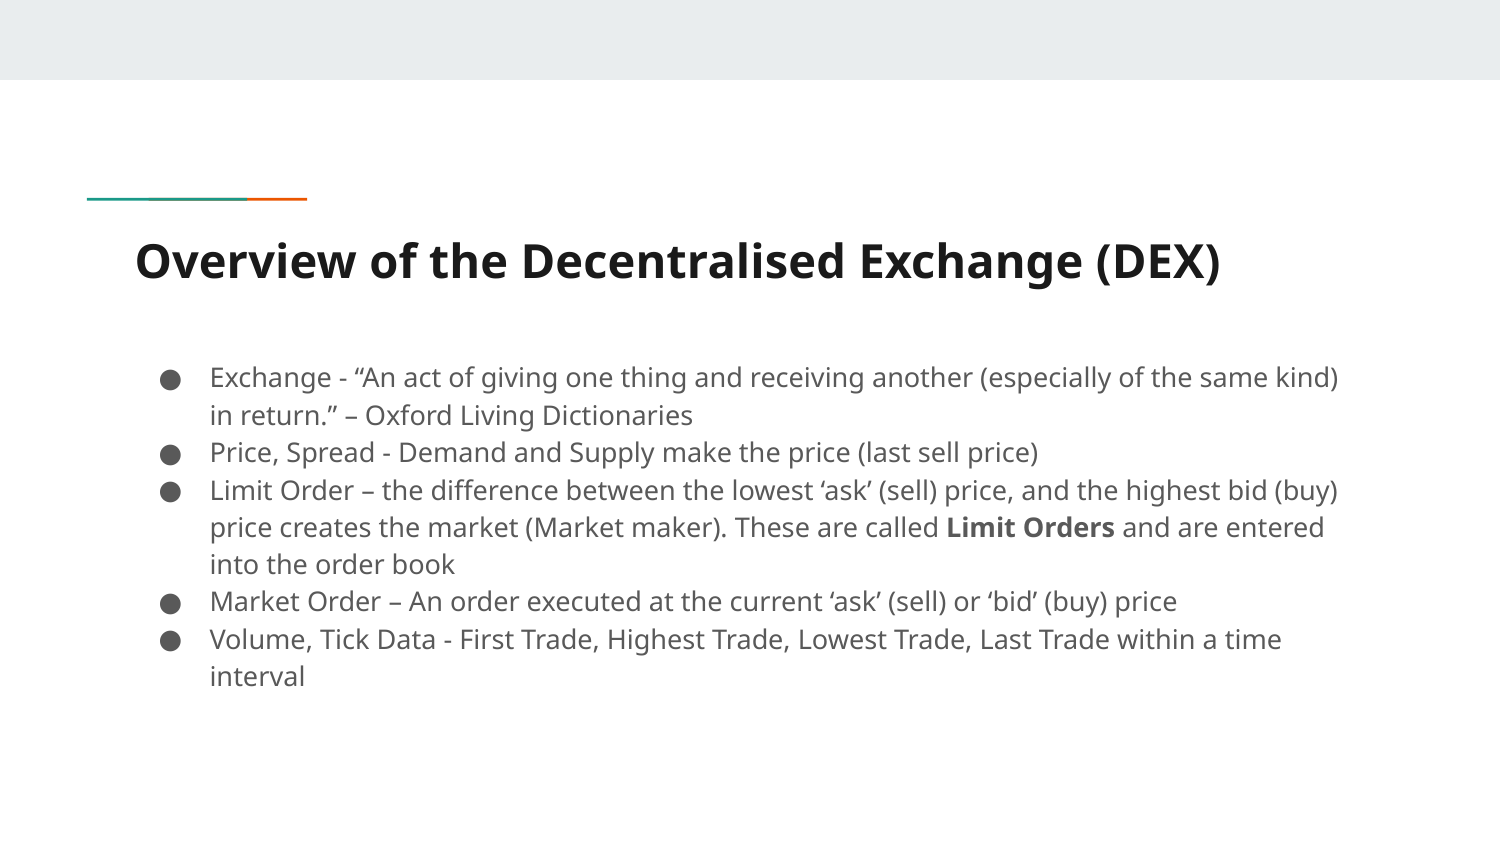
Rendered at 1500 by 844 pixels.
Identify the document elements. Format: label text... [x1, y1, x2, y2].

list Exchange - “An act of giving one thing and receiving another (especially of the same kind) in return.” – Oxford Living Dictionaries Price, Spread - Demand and Supply make the price (last sell price) Limit Order – the difference between the lowest ‘ask’ (sell) price, and the highest bid (buy) price creates the market (Market maker). These are called Limit Orders and are entered into the order book Market Order – An order executed at the current ‘ask’ (sell) or ‘bid’ (buy) price Volume, Tick Data - First Trade, Highest Trade, Lowest Trade, Last Trade within a time interval [119, 341, 1381, 712]
title Overview of the Decentralised Exchange (DEX) [119, 216, 1381, 305]
